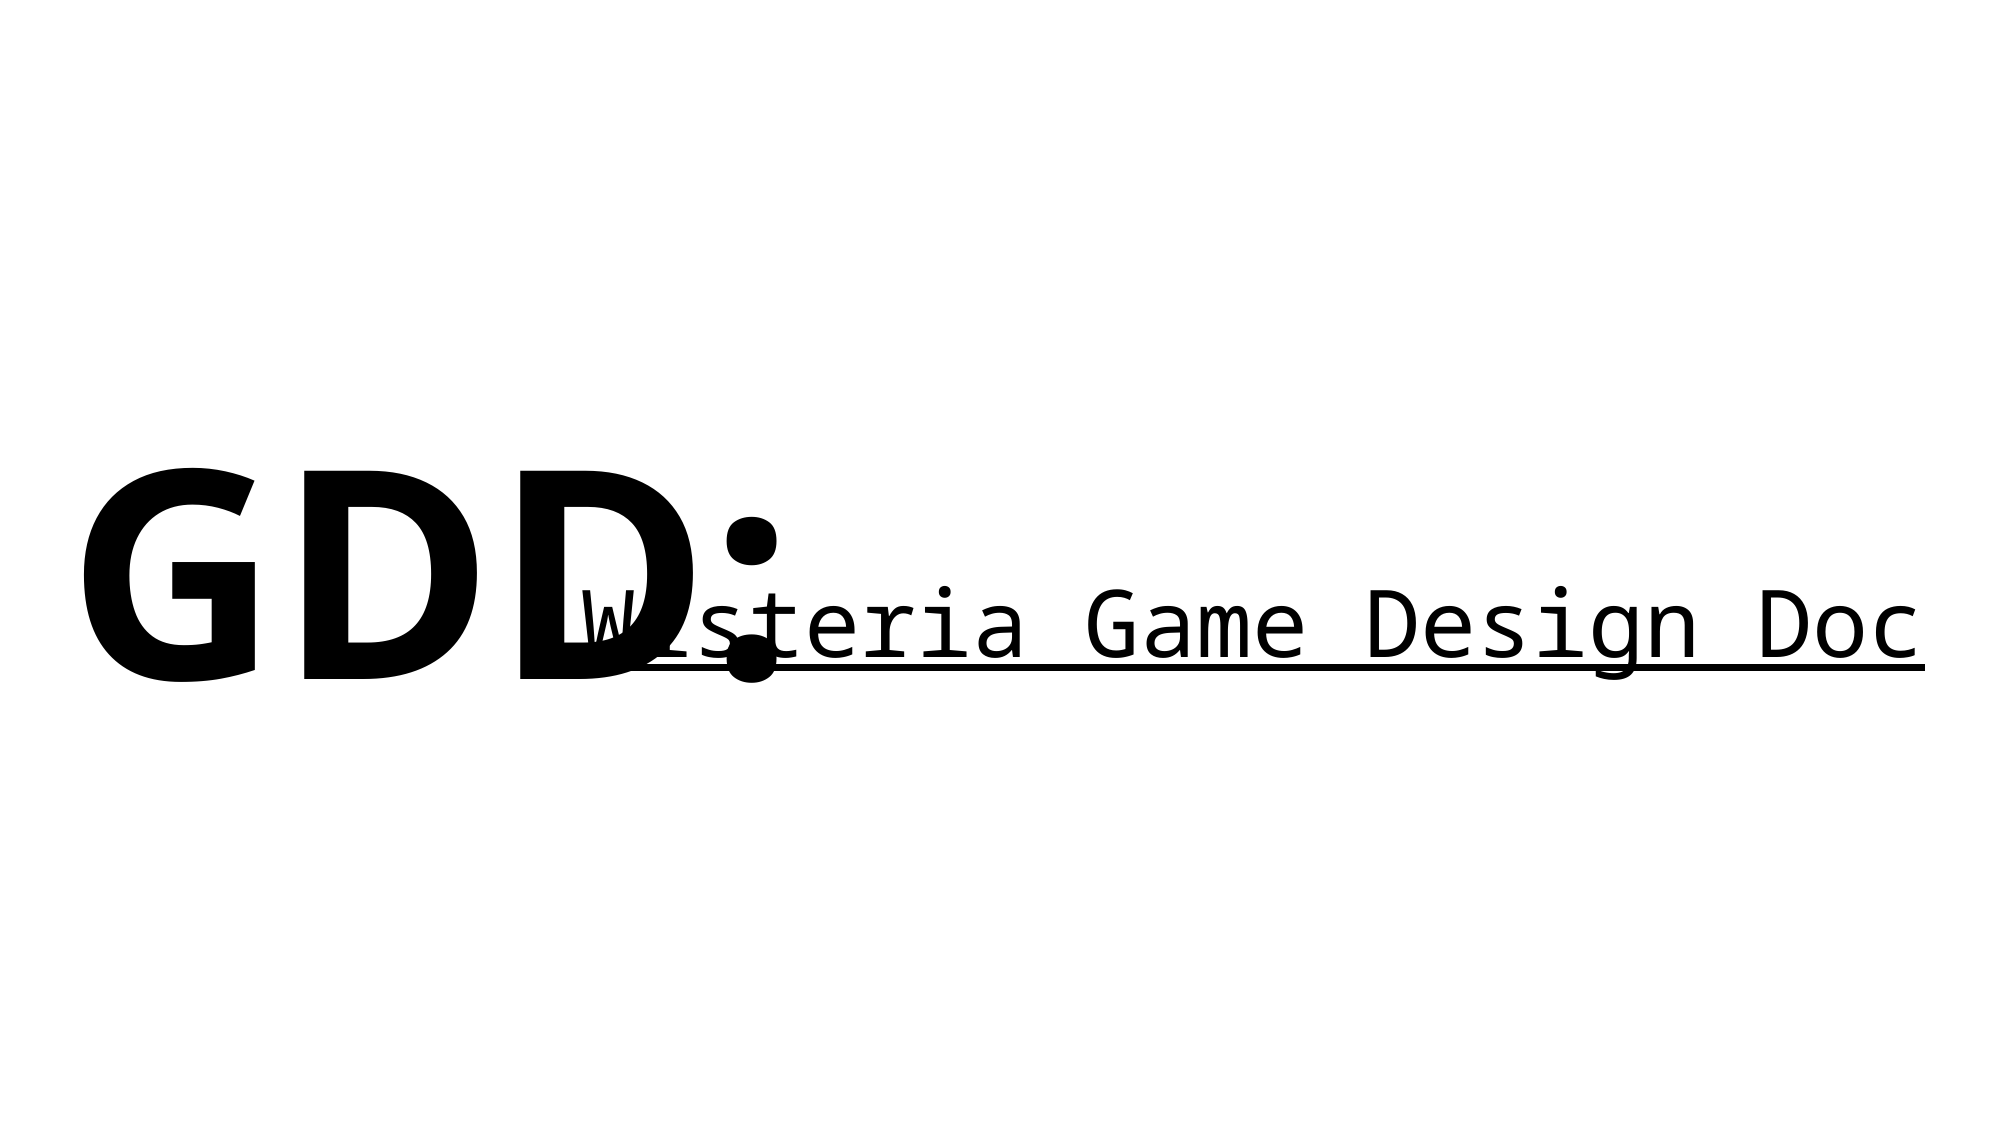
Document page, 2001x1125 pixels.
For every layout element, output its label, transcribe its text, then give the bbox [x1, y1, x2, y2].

list Wisteria Game Design Doc [565, 473, 1955, 685]
